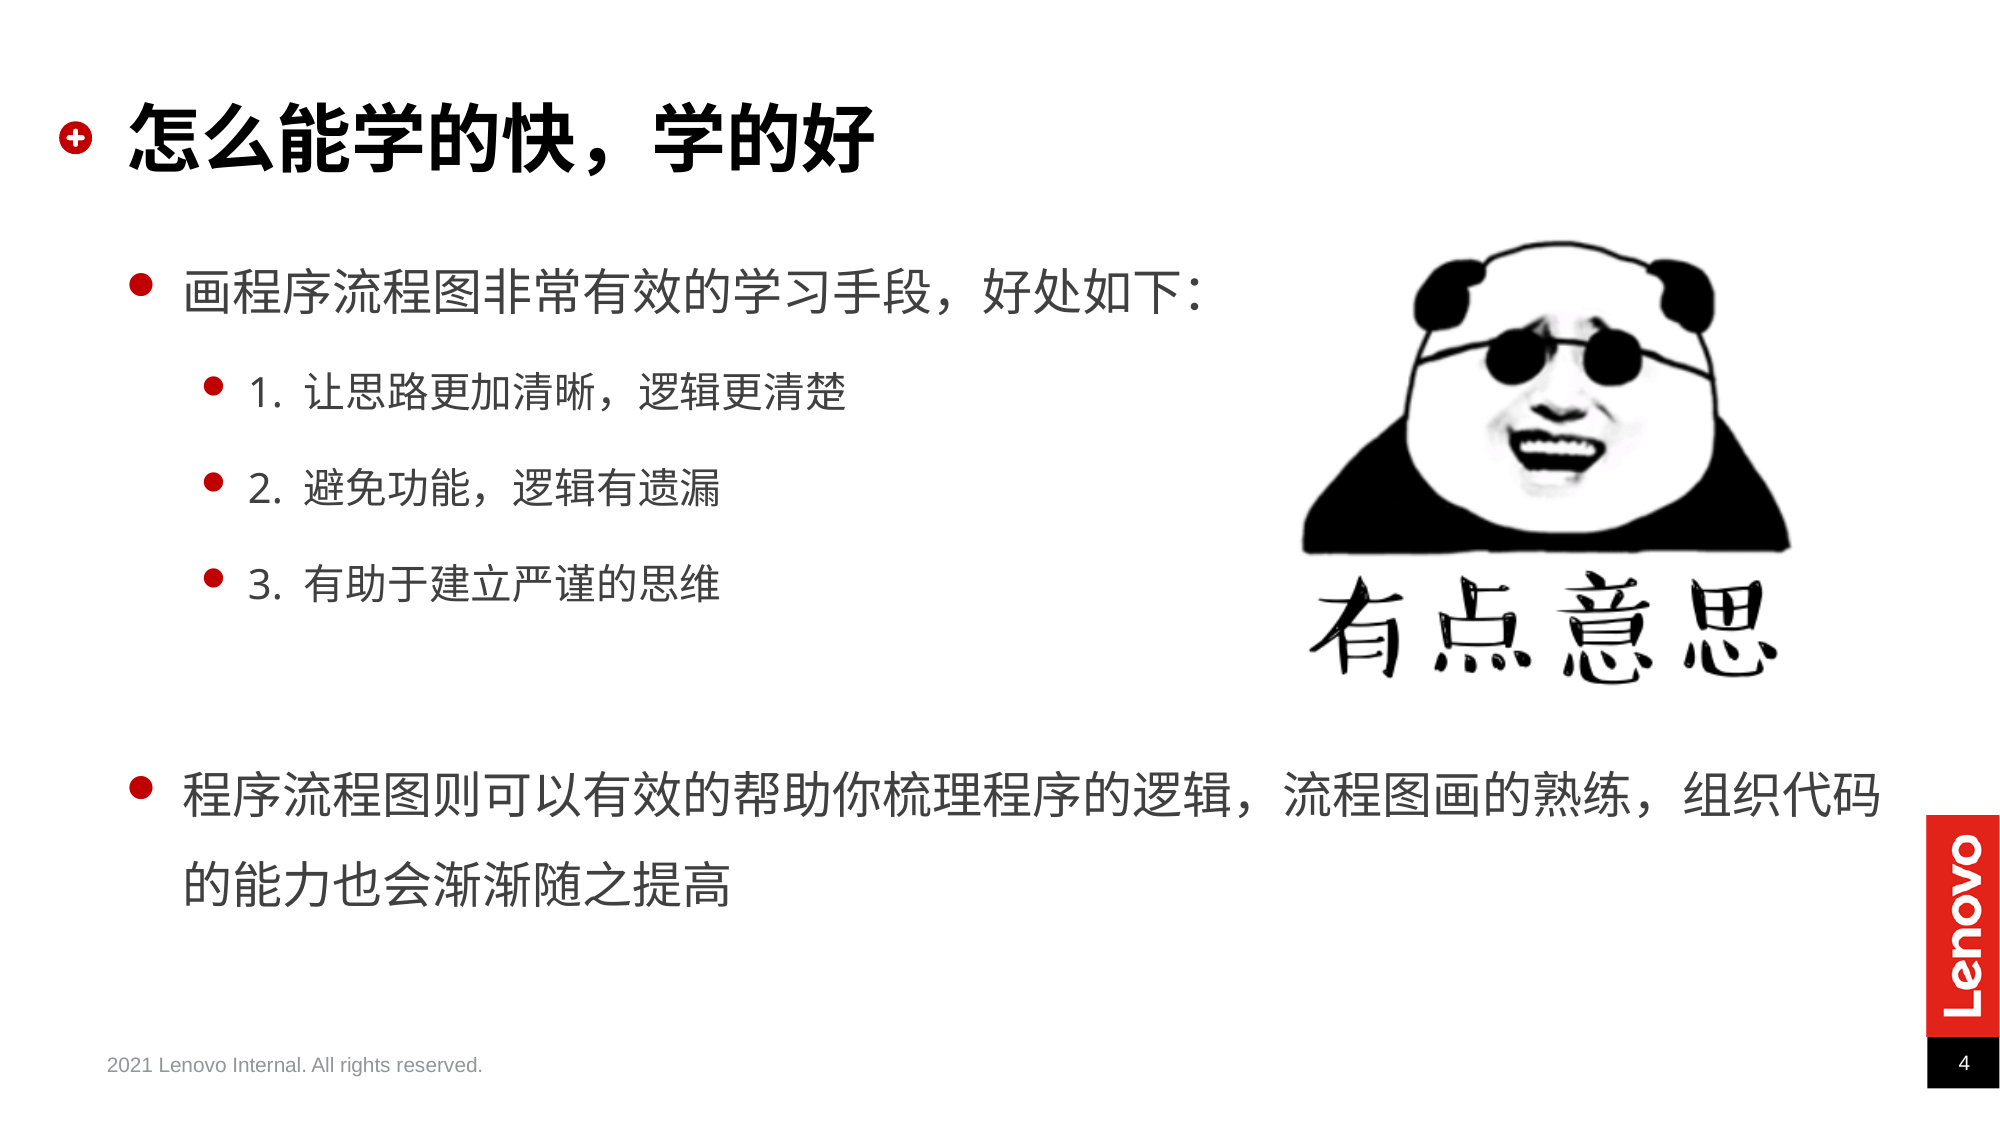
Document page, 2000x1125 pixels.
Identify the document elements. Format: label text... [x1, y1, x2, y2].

picture [1926, 815, 2000, 1037]
picture [1238, 119, 1865, 746]
title 怎么能学的快，学的好 [111, 83, 1899, 192]
list 画程序流程图非常有效的学习手段，好处如下： 1. 让思路更加清晰，逻辑更清楚 2. 避免功能，逻辑有遗漏 3. 有助于建立严谨的思维 程序流程图则可以有效的帮助你梳理程序的逻辑，流程图画的熟练，组织代码的能力也会渐渐随之提高 [111, 222, 1899, 1037]
